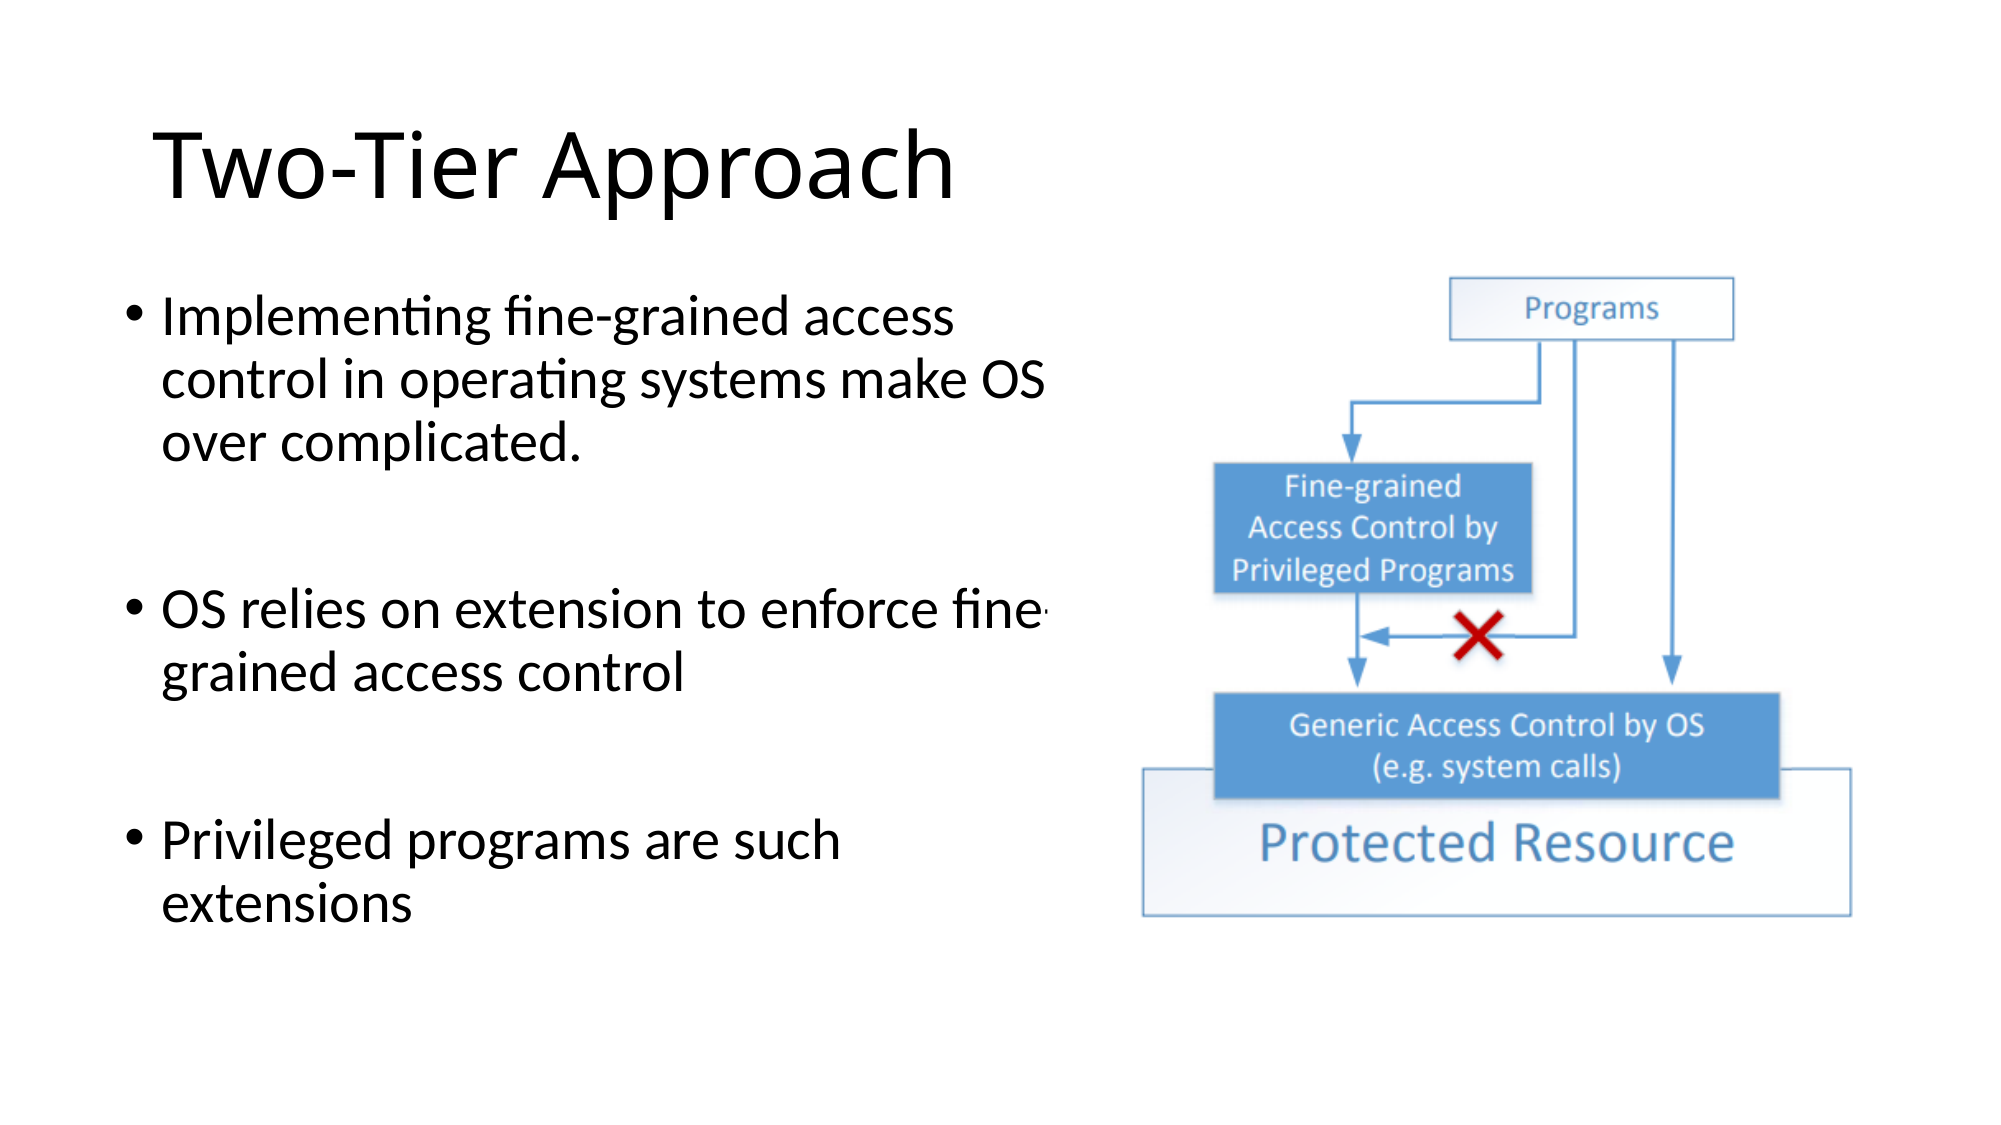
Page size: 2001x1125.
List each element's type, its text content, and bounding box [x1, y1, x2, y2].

list Implementing fine-grained access control in operating systems make OS over complicated. OS relies on extension to enforce fine-grained access control Privileged programs are such extensions [109, 277, 1093, 1014]
picture [1047, 245, 1970, 960]
title Two-Tier Approach [137, 59, 1863, 277]
